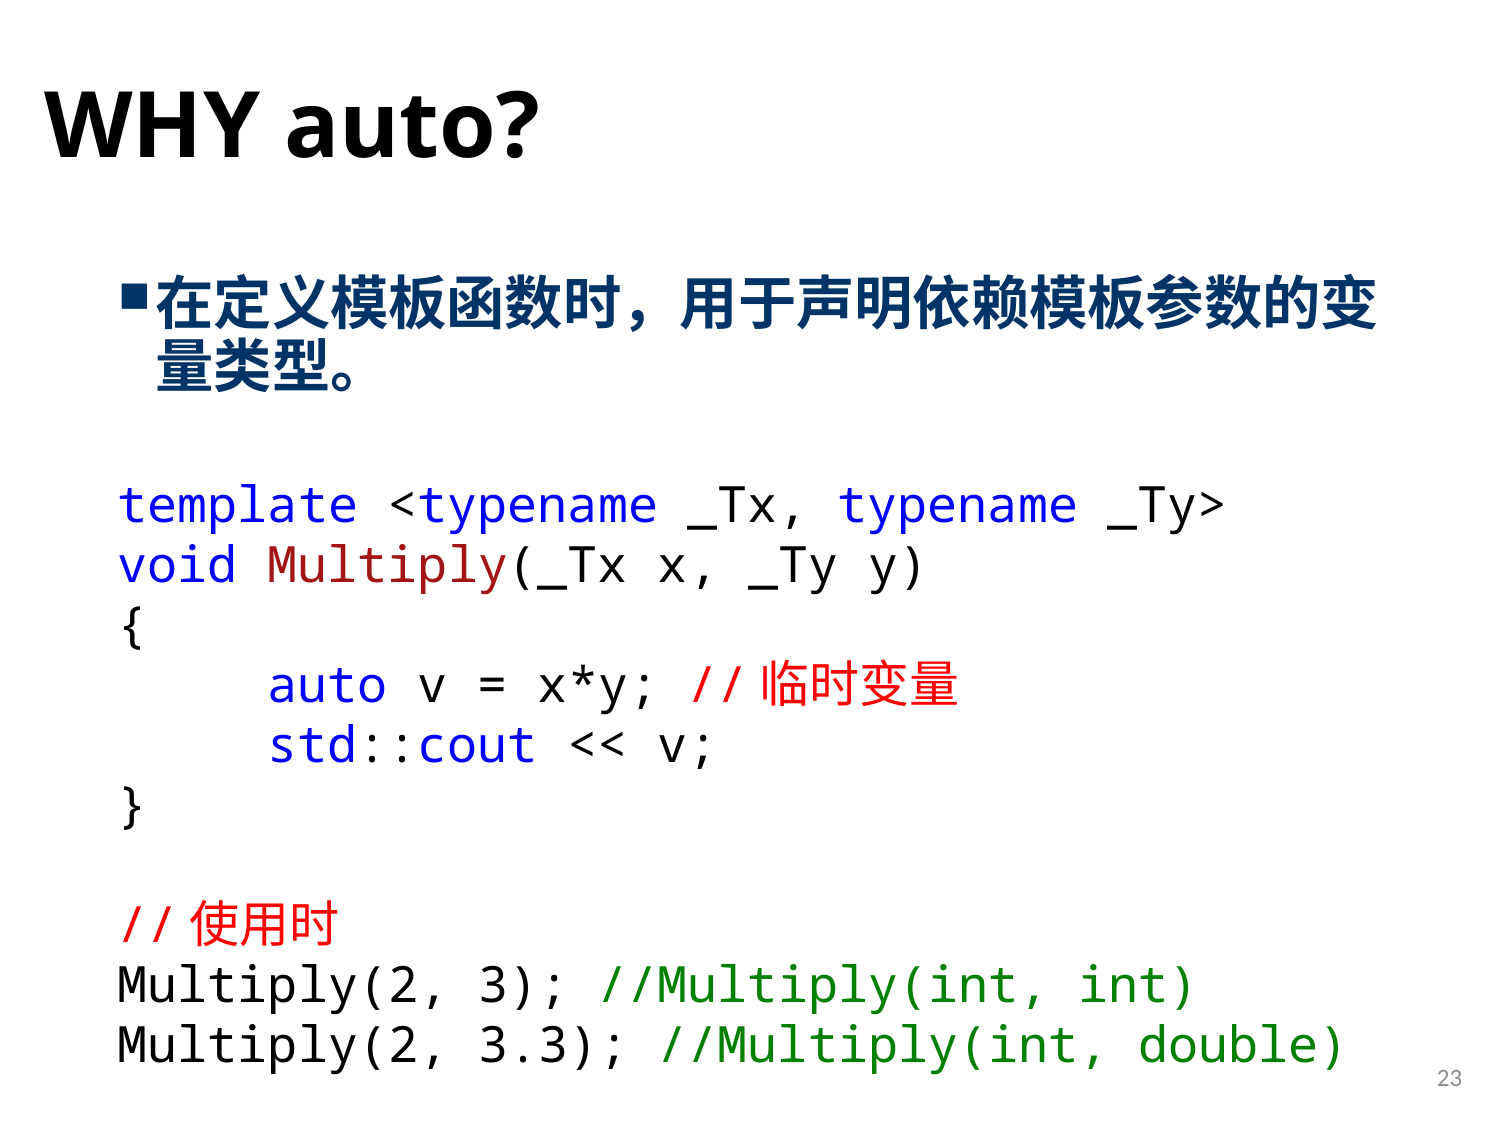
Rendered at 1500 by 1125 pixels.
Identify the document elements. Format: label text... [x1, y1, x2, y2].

text_box template <typename _Tx, typename _Ty> void Multiply(_Tx x, _Ty y) { auto v = x*y; //临时变量 std::cout << v; } //使用时 Multiply(2, 3); //Multiply(int, int) Multiply(2, 3.3); //Multiply(int, double) [103, 465, 1424, 1081]
title WHY auto? [29, 19, 1324, 237]
list 在定义模板函数时，用于声明依赖模板参数的变量类型。 [103, 267, 1424, 465]
slide_number 23 [1139, 1046, 1478, 1107]
